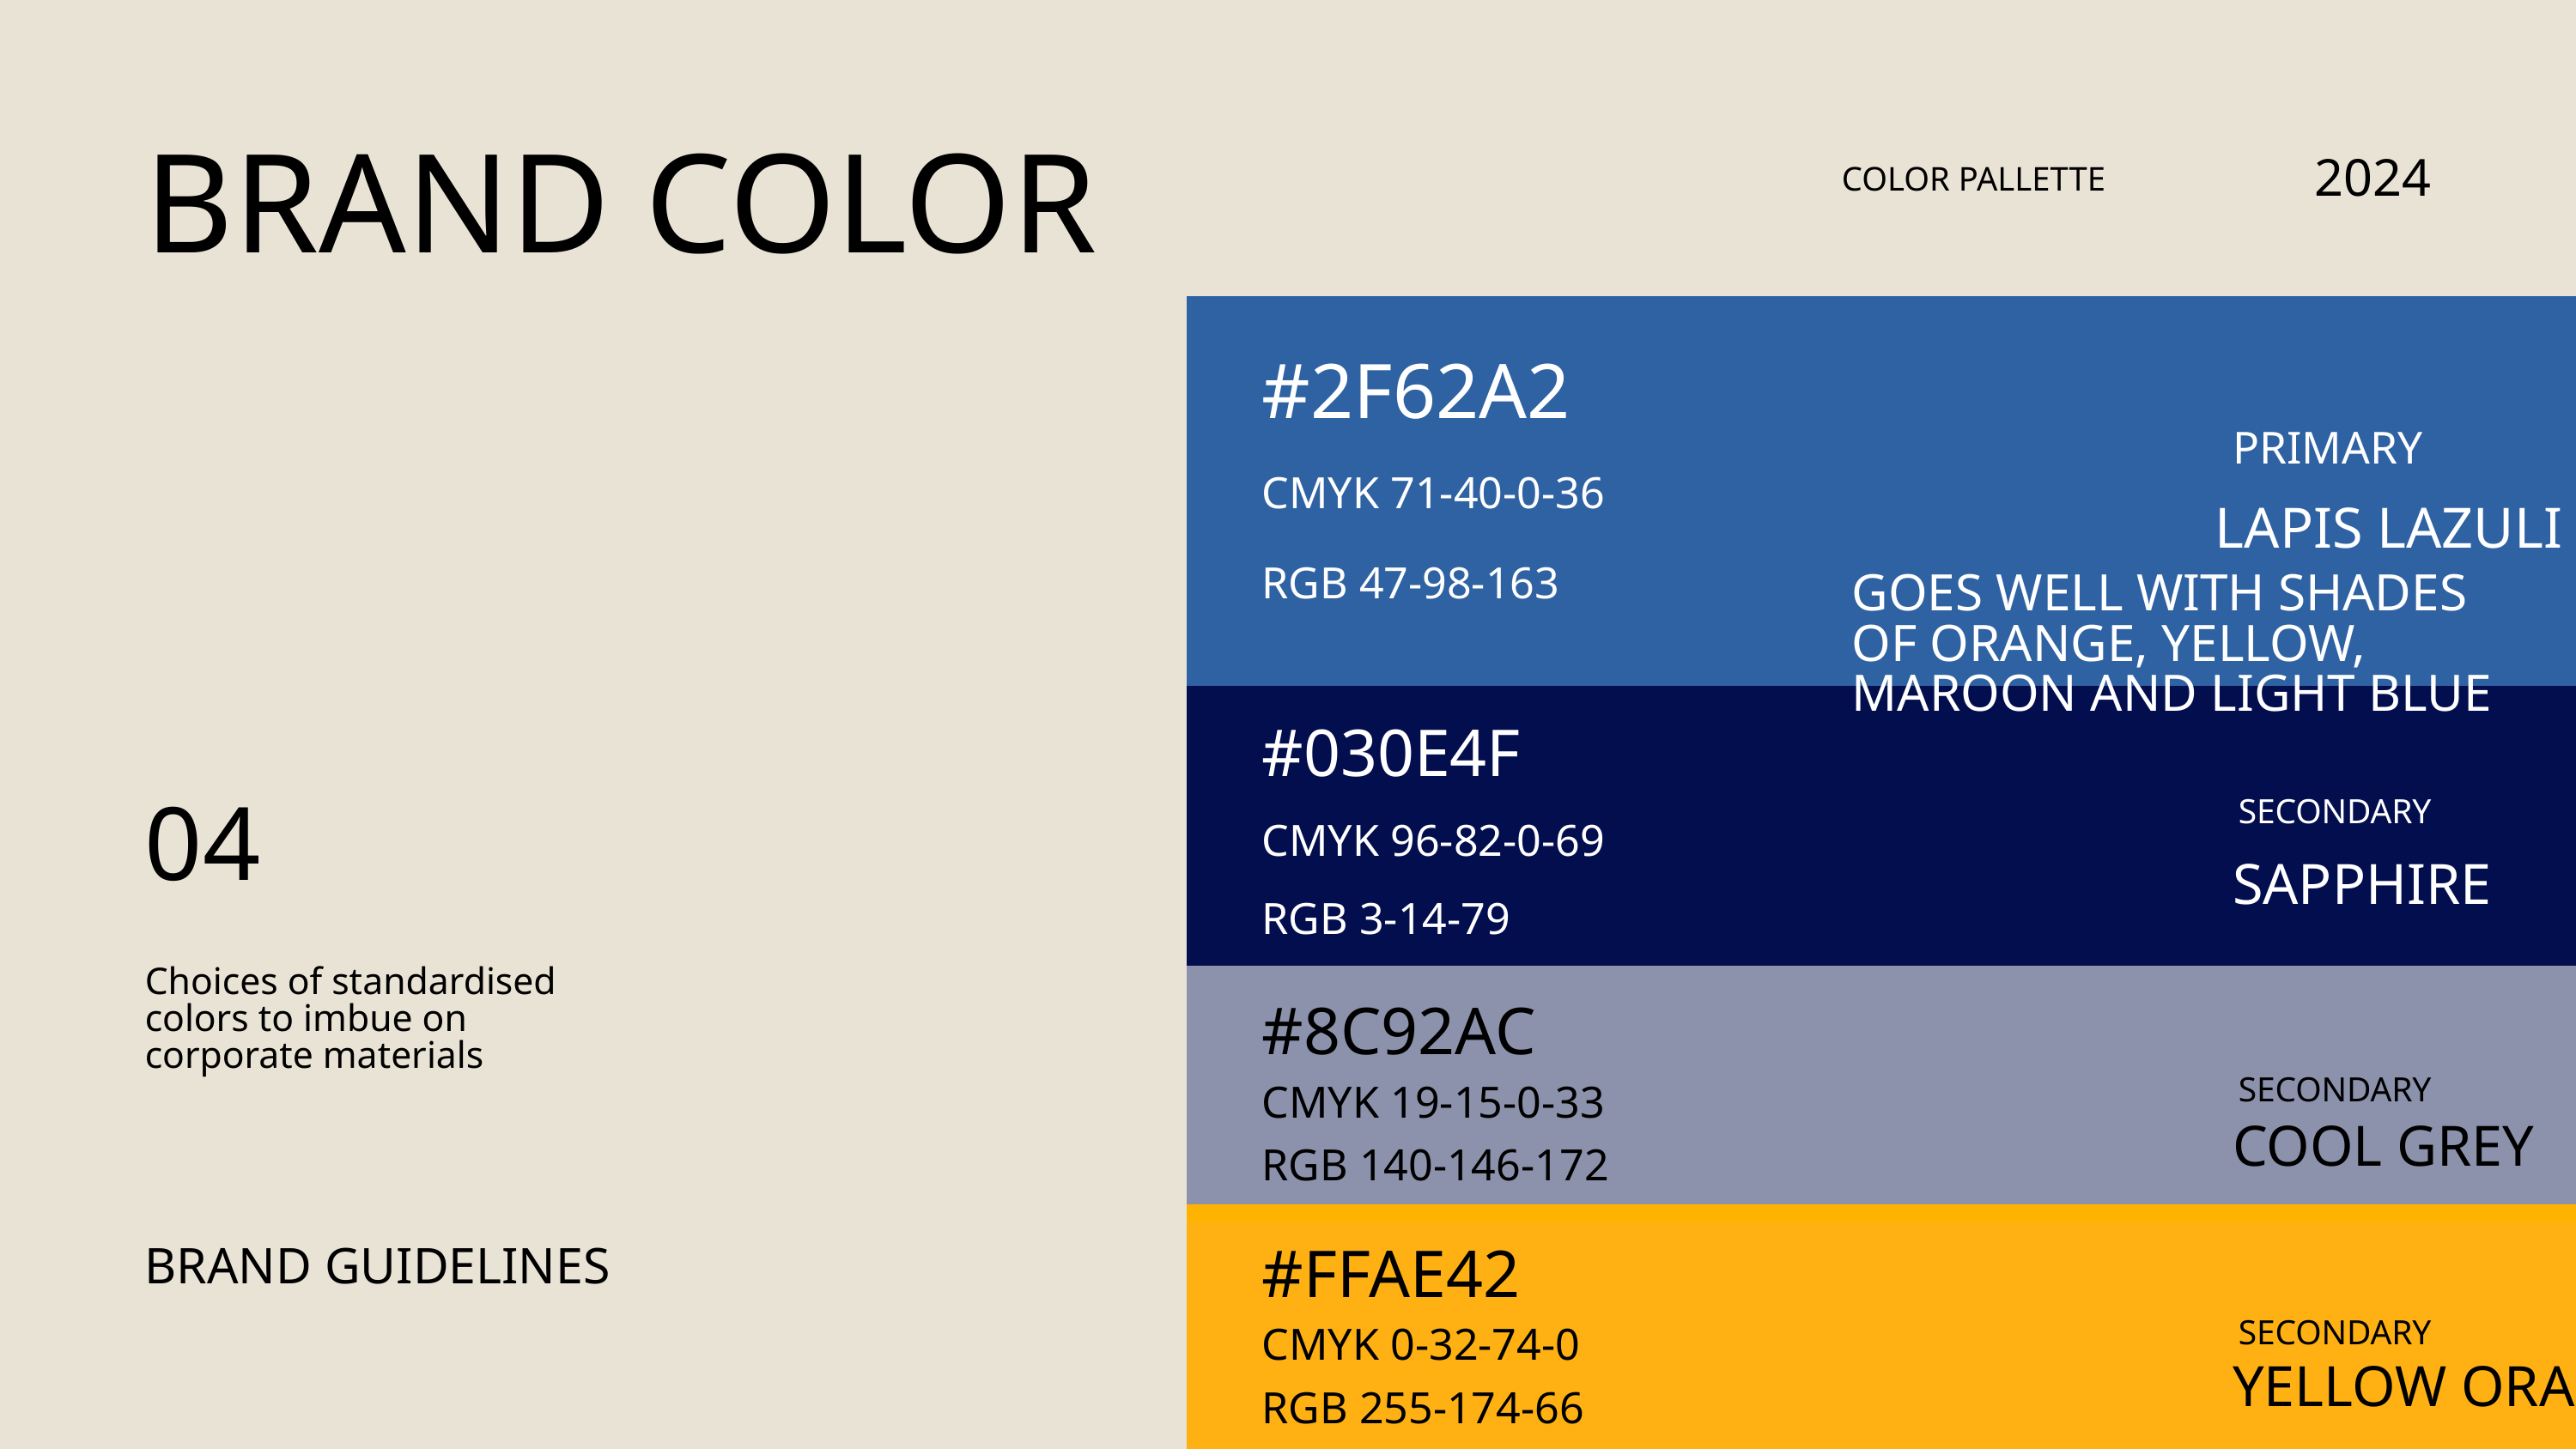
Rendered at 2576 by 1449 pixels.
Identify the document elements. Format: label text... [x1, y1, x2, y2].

text_box BRAND GUIDELINES [144, 1244, 673, 1294]
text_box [1186, 973, 2576, 1203]
text_box 2024 [2216, 155, 2432, 207]
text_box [1186, 295, 2576, 686]
text_box 04 [144, 799, 392, 901]
text_box BRAND COLOR [144, 143, 1706, 281]
text_box COLOR PALLETTE [1841, 165, 2215, 198]
text_box Choices of standardised colors to imbue on corporate materials [144, 965, 607, 1076]
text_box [1186, 1203, 2576, 1449]
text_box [1186, 686, 2576, 966]
